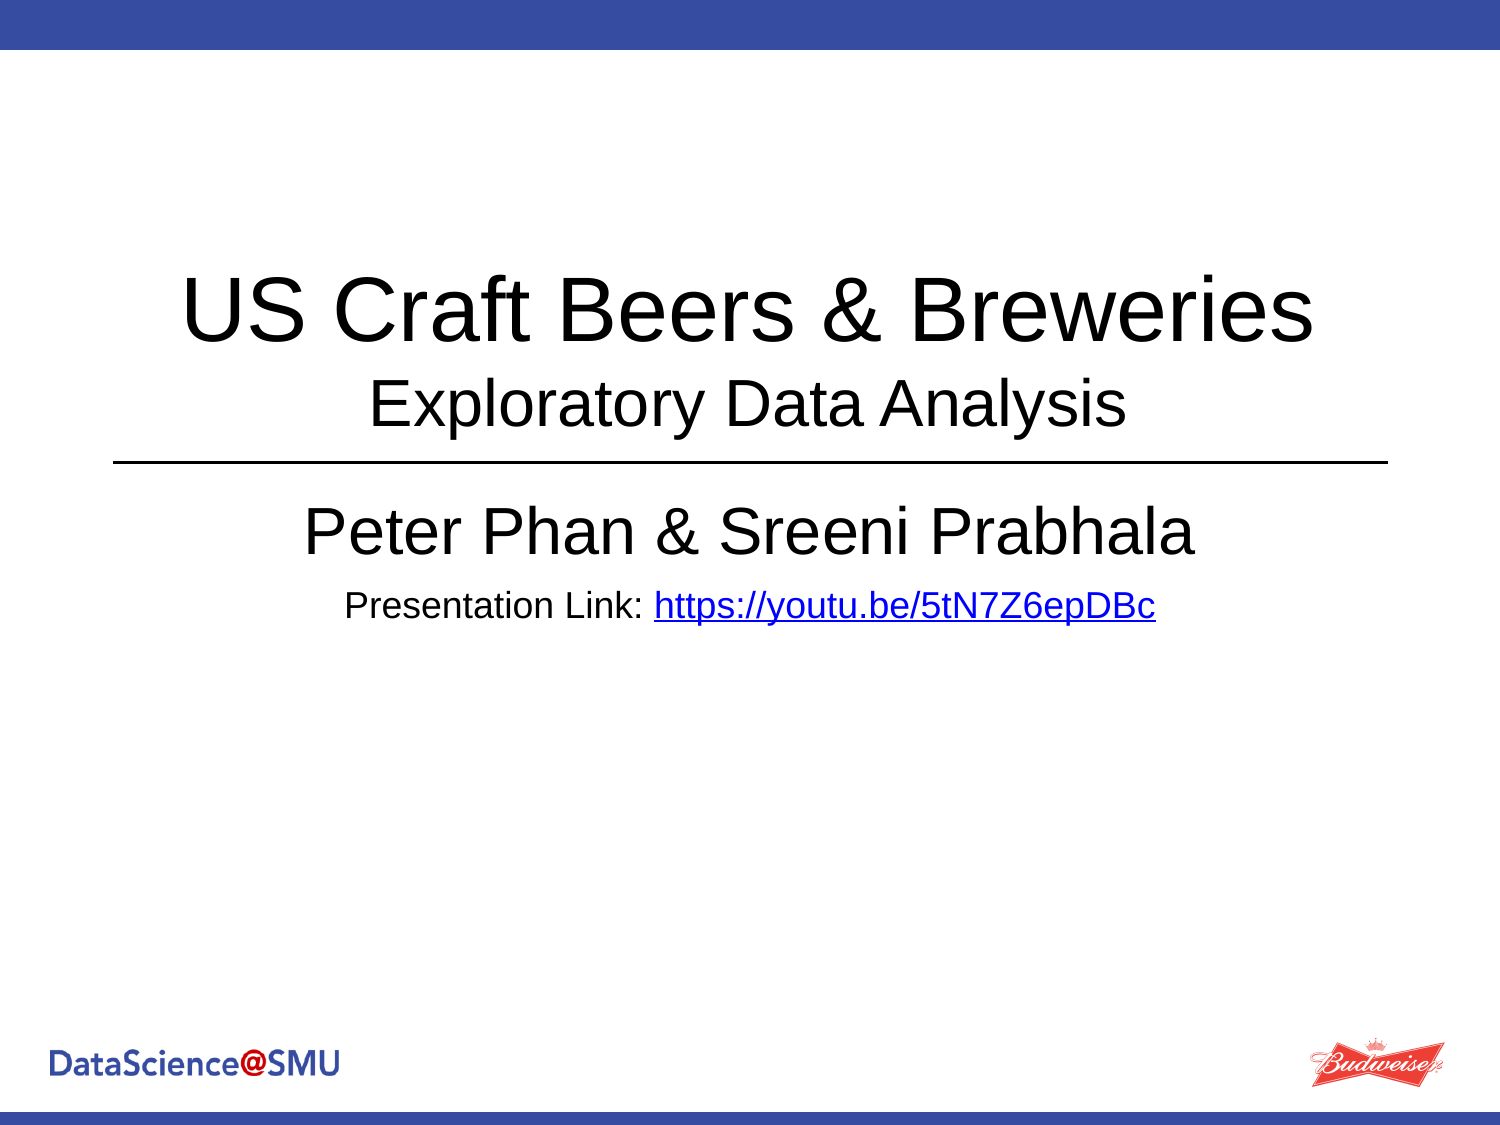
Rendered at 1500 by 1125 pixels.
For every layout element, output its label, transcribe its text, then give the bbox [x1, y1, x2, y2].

picture [50, 1049, 339, 1076]
title US Craft Beers & Breweries Exploratory Data Analysis [112, 299, 1385, 448]
picture [1305, 1028, 1450, 1097]
subtitle Peter Phan & Sreeni Prabhala Presentation Link: https://youtu.be/5tN7Z6epDBc [50, 480, 1450, 769]
